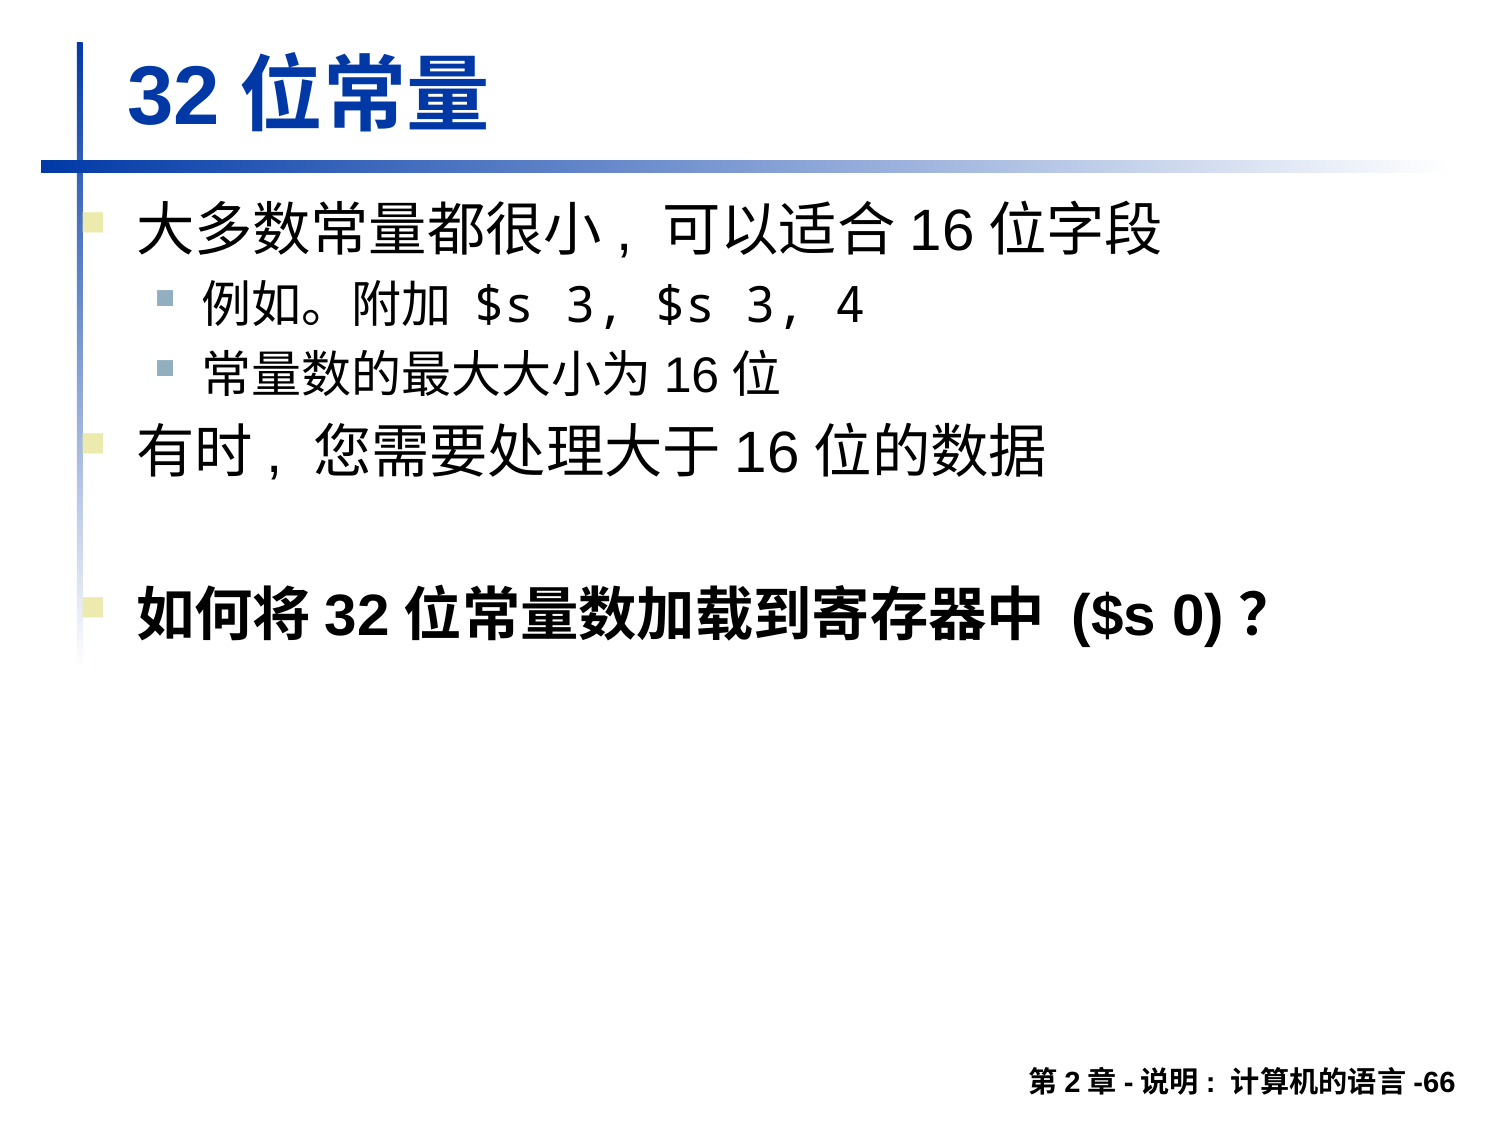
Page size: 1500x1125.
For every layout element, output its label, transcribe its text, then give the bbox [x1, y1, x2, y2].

list 大多数常量都很小, 可以适合16位字段 例如。附加 $s 3, $s 3, 4 常量数的最大大小为16位 有时, 您需要处理大于16位的数据 如何将32位常量数加载到寄存器中 ($s 0)？ [64, 184, 1500, 752]
footer 第2章-说明: 计算机的语言-66 [277, 1046, 1471, 1106]
title 32位常量 [112, 32, 1468, 149]
